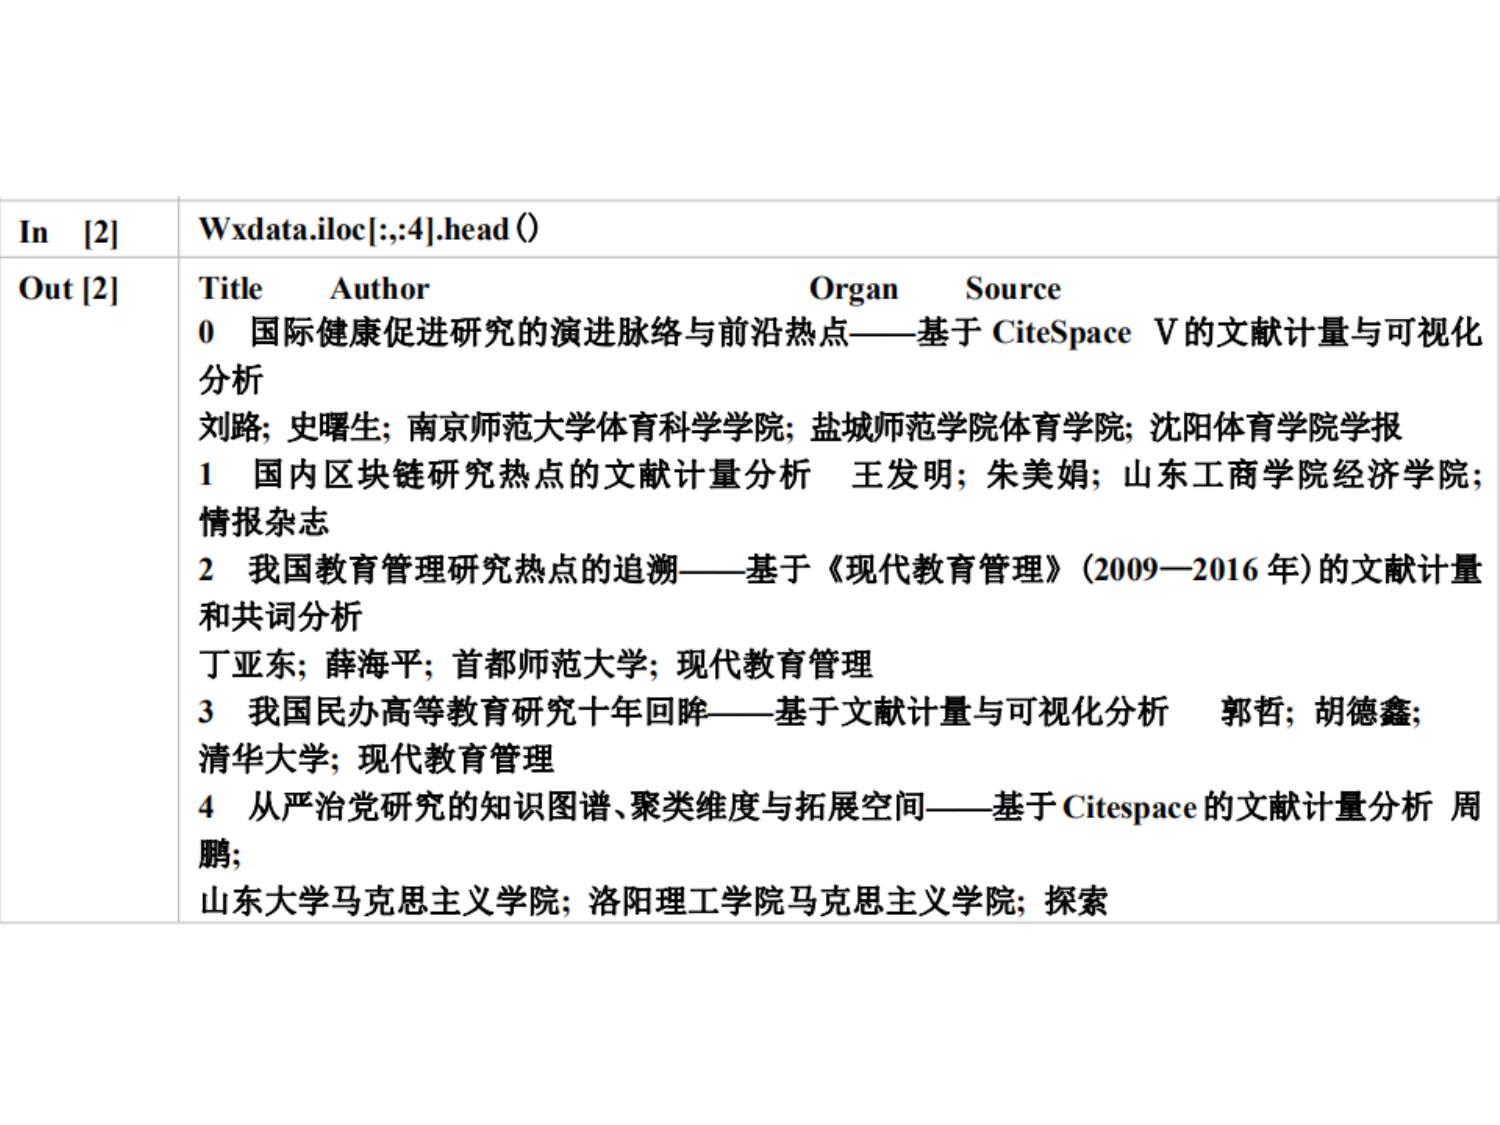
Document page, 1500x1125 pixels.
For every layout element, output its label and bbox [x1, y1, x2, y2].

picture [0, 196, 1500, 929]
